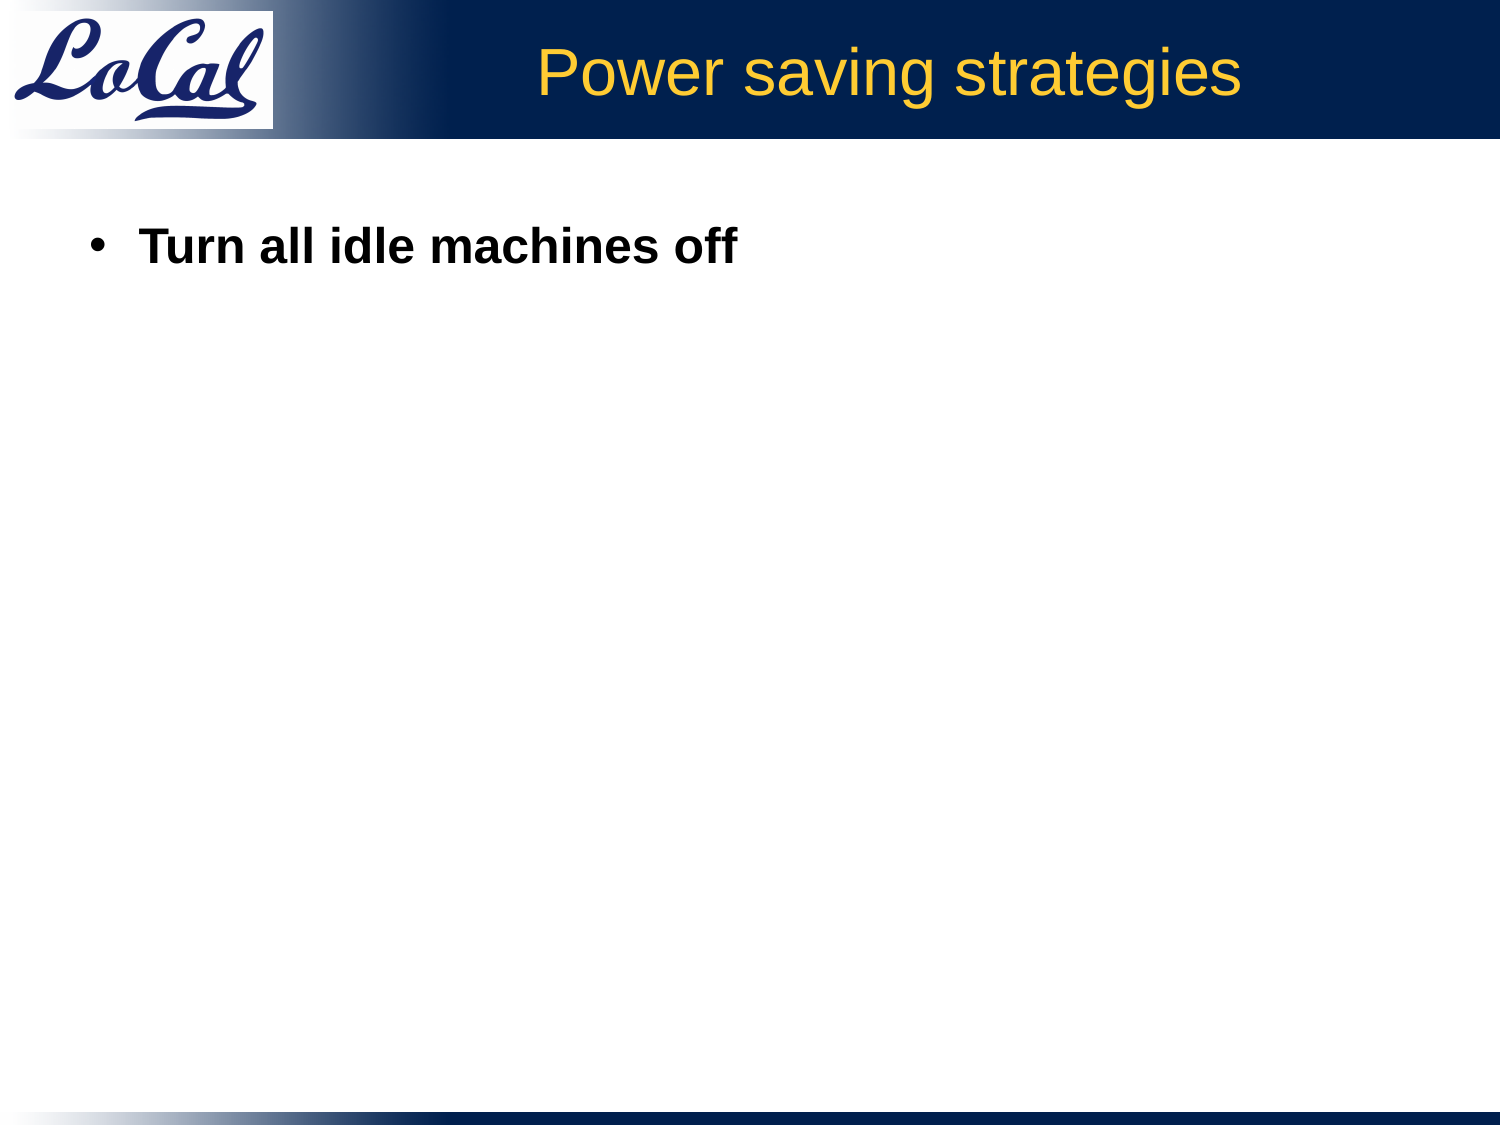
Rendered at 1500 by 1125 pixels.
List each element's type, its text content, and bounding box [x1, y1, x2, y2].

picture [0, 1112, 1500, 1125]
title Power saving strategies [280, 0, 1500, 137]
text_box Turn all idle machines off [74, 206, 1426, 282]
picture [0, 0, 1500, 139]
